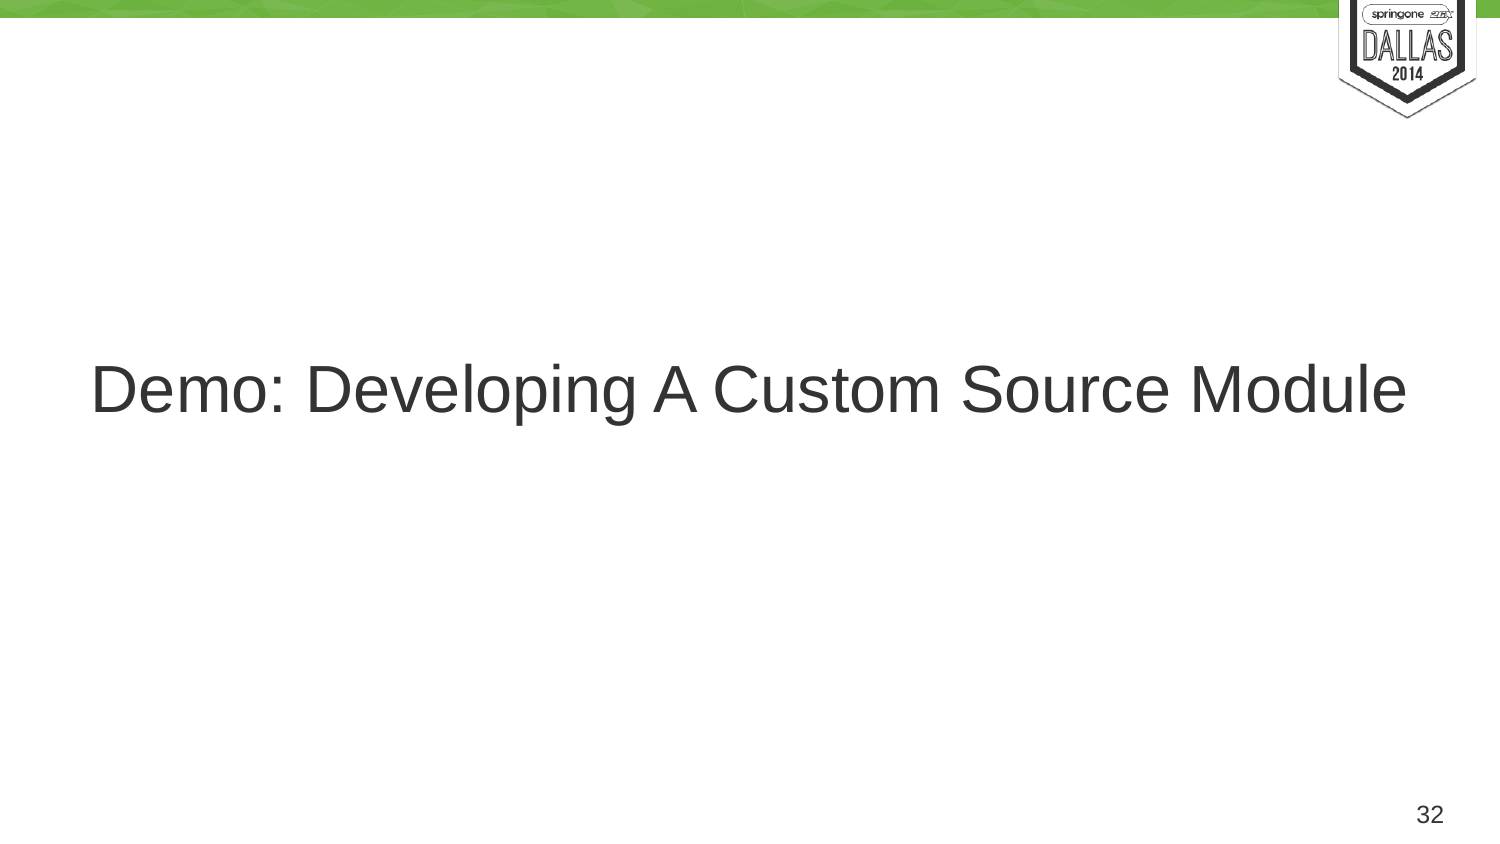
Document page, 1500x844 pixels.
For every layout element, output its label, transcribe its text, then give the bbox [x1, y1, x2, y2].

slide_number 32 [1362, 791, 1445, 837]
title Demo: Developing A Custom Source Module [56, 334, 1444, 439]
picture [0, 0, 1500, 122]
